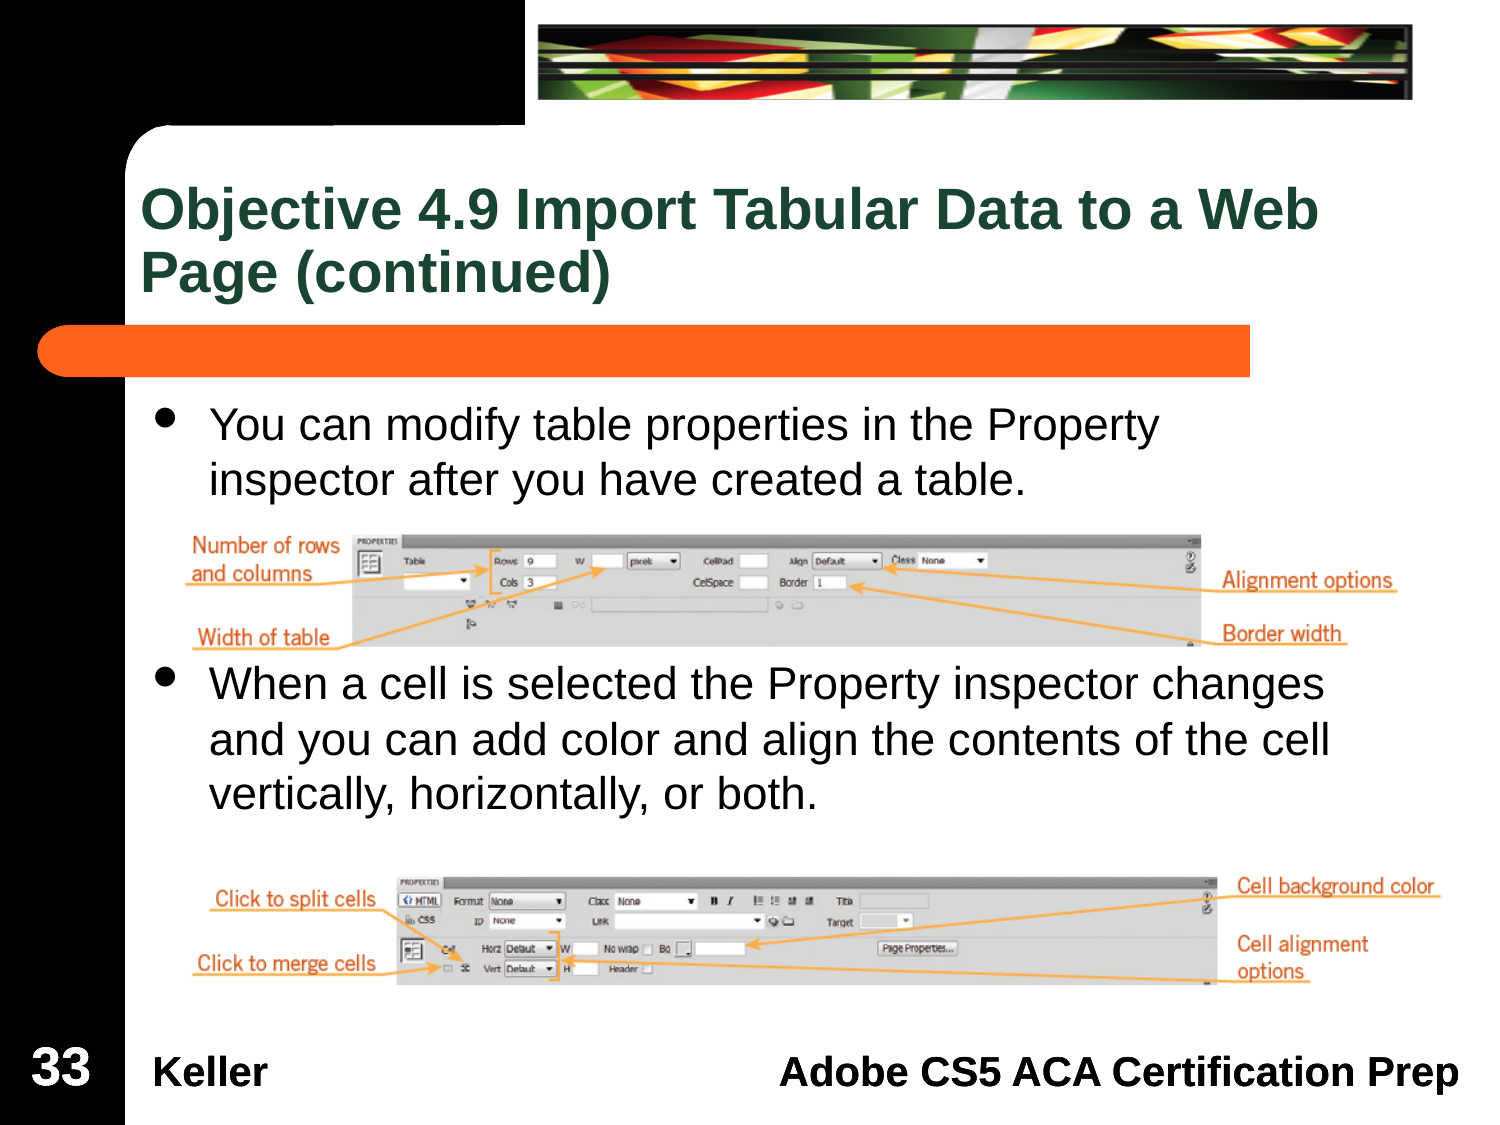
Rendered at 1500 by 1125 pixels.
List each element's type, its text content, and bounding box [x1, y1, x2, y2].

picture [187, 859, 1445, 993]
list You can modify table properties in the Property inspector after you have created a table. When a cell is selected the Property inspector changes and you can add color and align the contents of the cell vertically, horizontally, or both. [137, 387, 1363, 951]
picture [539, 25, 1412, 99]
text_box 33 [13, 1023, 111, 1105]
title Objective 4.9 Import Tabular Data to a Web Page (continued) [124, 124, 1463, 313]
picture [174, 524, 1402, 659]
